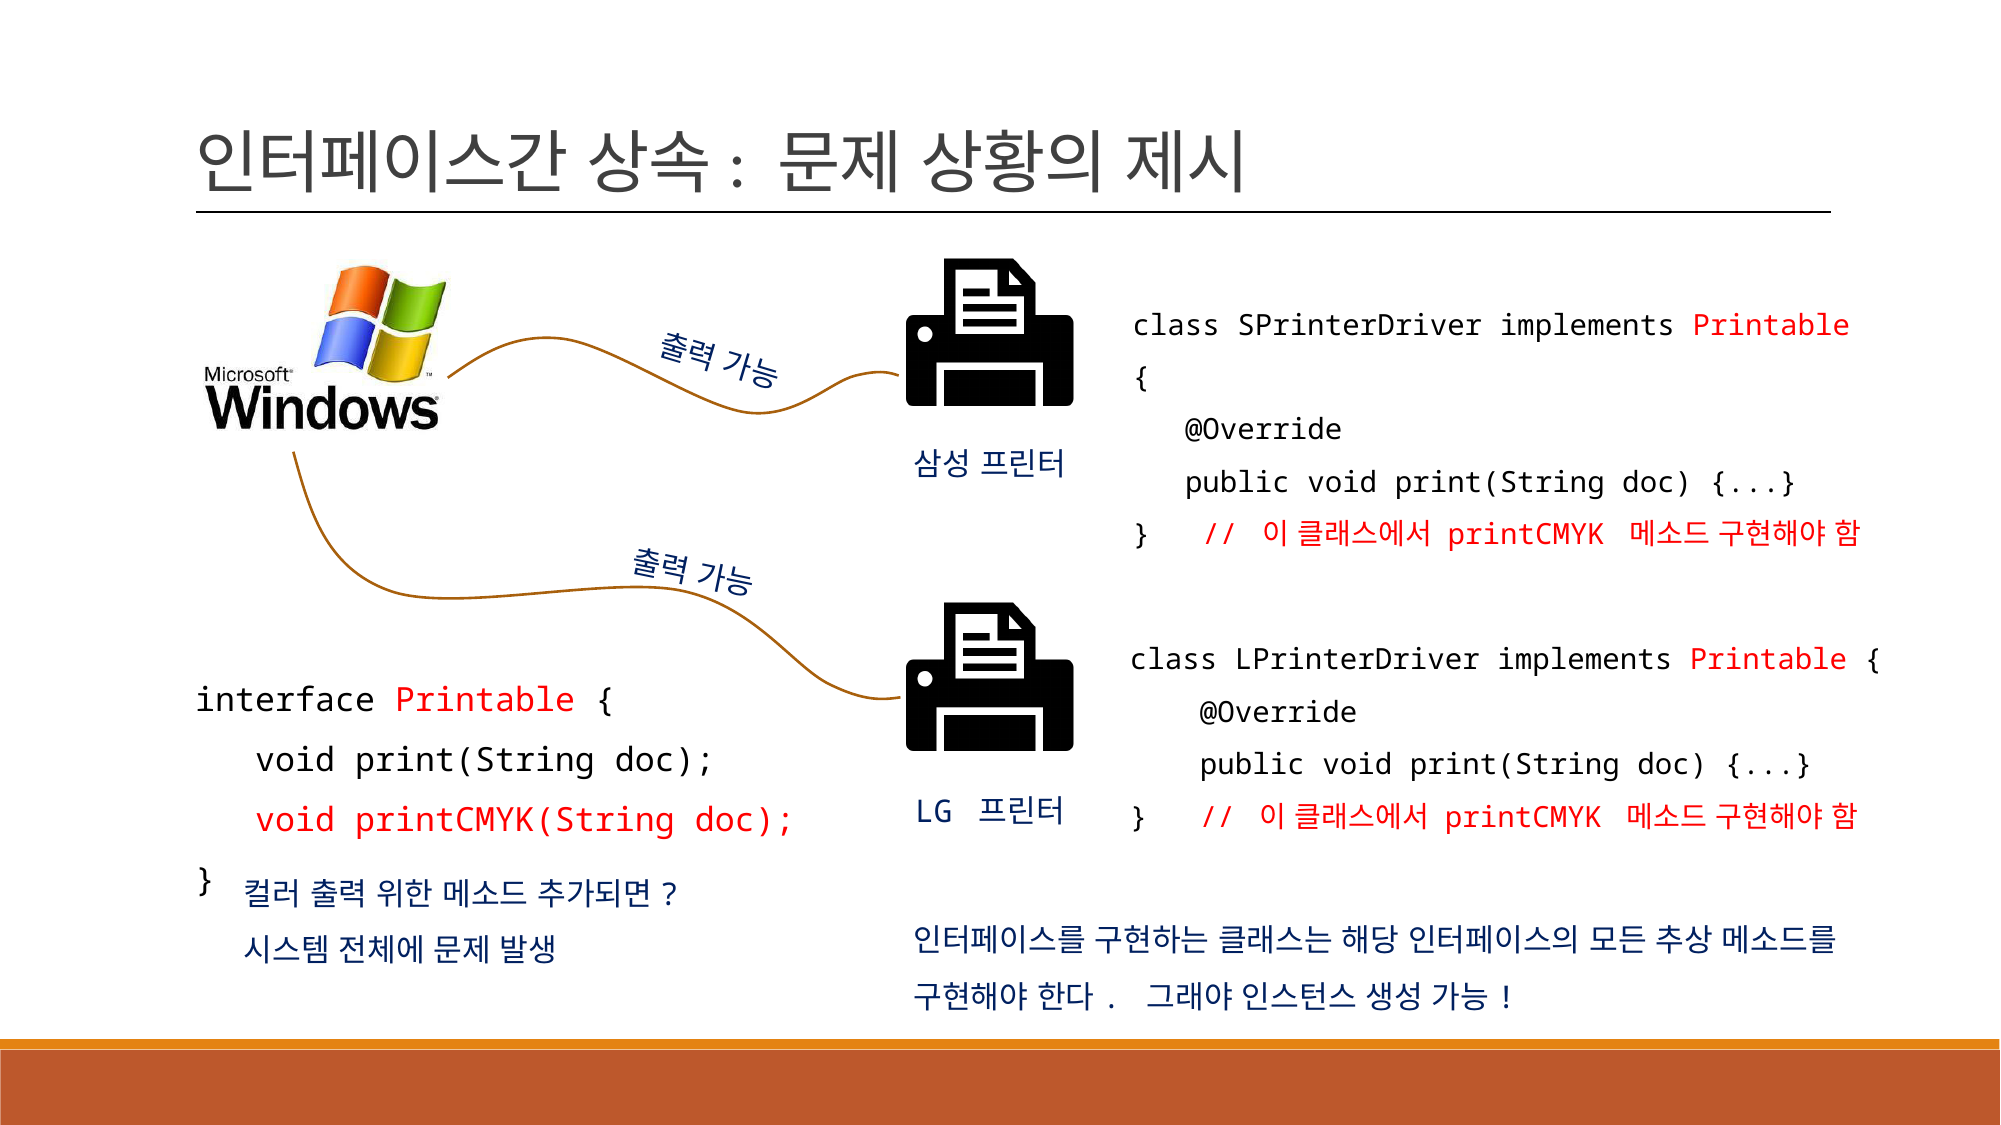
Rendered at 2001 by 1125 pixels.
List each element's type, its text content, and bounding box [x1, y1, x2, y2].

text_box [866, 683, 895, 701]
picture [157, 220, 492, 476]
text_box LG 프린터 [877, 764, 1103, 836]
text_box 인터페이스간 상속: 문제 상황의 제시 [179, 20, 1830, 210]
text_box 인터페이스를 구현하는 클래스는 해당 인터페이스의 모든 추상 메소드를 구현해야 한다. 그래야 인스턴스 생성 가능! [898, 894, 1898, 1022]
text_box [499, 336, 790, 415]
picture [897, 586, 1081, 769]
text_box [301, 485, 787, 650]
text_box interface Printable { void print(String doc); void printCMYK(String doc); } [180, 650, 866, 906]
text_box class LPrinterDriver implements Printable { @Override public void print(String doc) {...} } // 이 클래스에서 printCMYK 메소드 구현해야 함 [1115, 615, 1918, 841]
picture [897, 241, 1081, 425]
text_box 컬러 출력 위한 메소드 추가되면? 시스템 전체에 문제 발생 [228, 848, 878, 976]
text_box [829, 370, 895, 390]
text_box 출력 가능 [605, 284, 841, 418]
text_box class SPrinterDriver implements Printable { @Override public void print(String doc) {...} } // 이 클래스에서 printCMYK 메소드 구현해야 함 [1117, 280, 1898, 558]
text_box 삼성 프린터 [877, 418, 1103, 490]
text_box 출력 가능 [578, 505, 814, 621]
